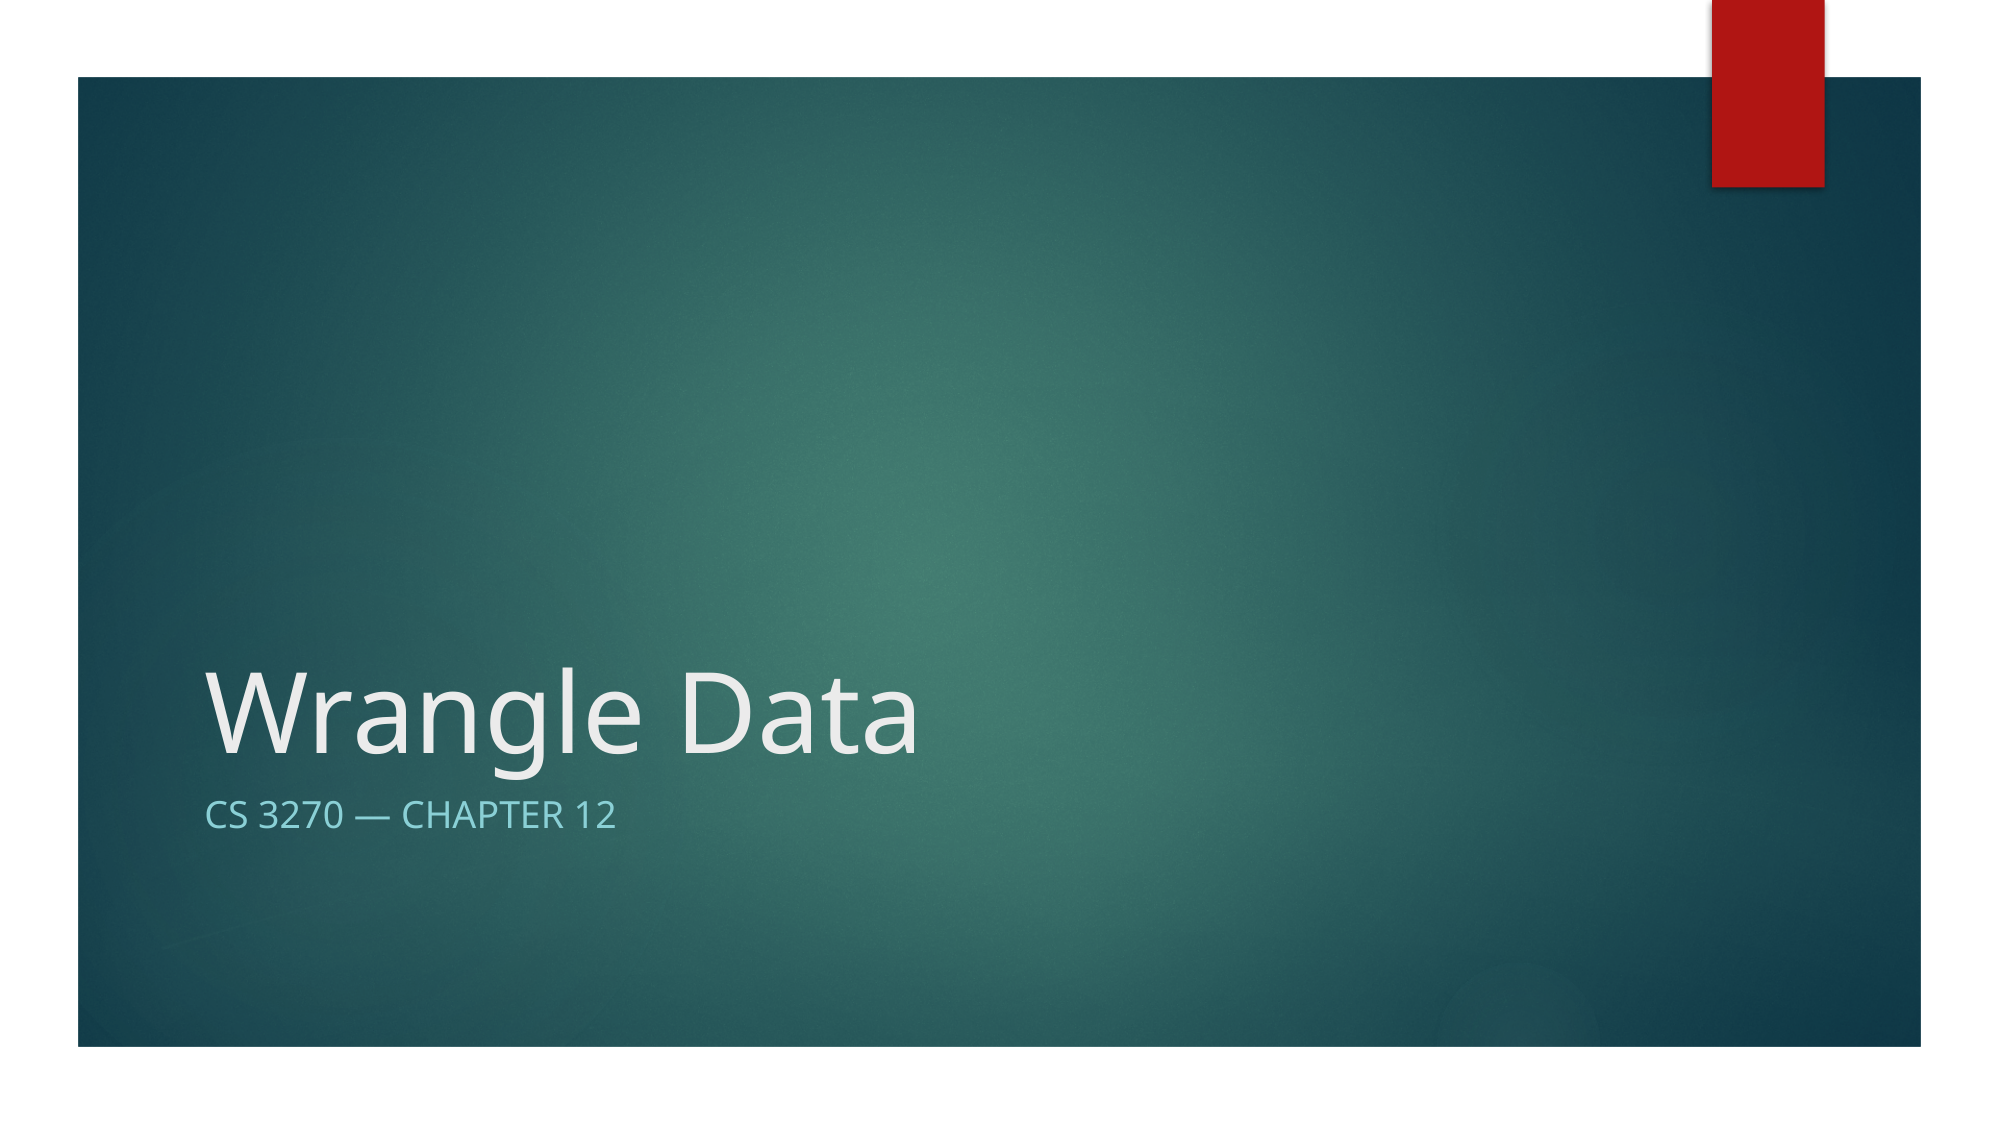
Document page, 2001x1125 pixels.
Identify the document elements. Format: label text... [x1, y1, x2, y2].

subtitle CS 3270 — Chapter 12 [189, 783, 1638, 925]
title Wrangle Data [189, 344, 1638, 783]
